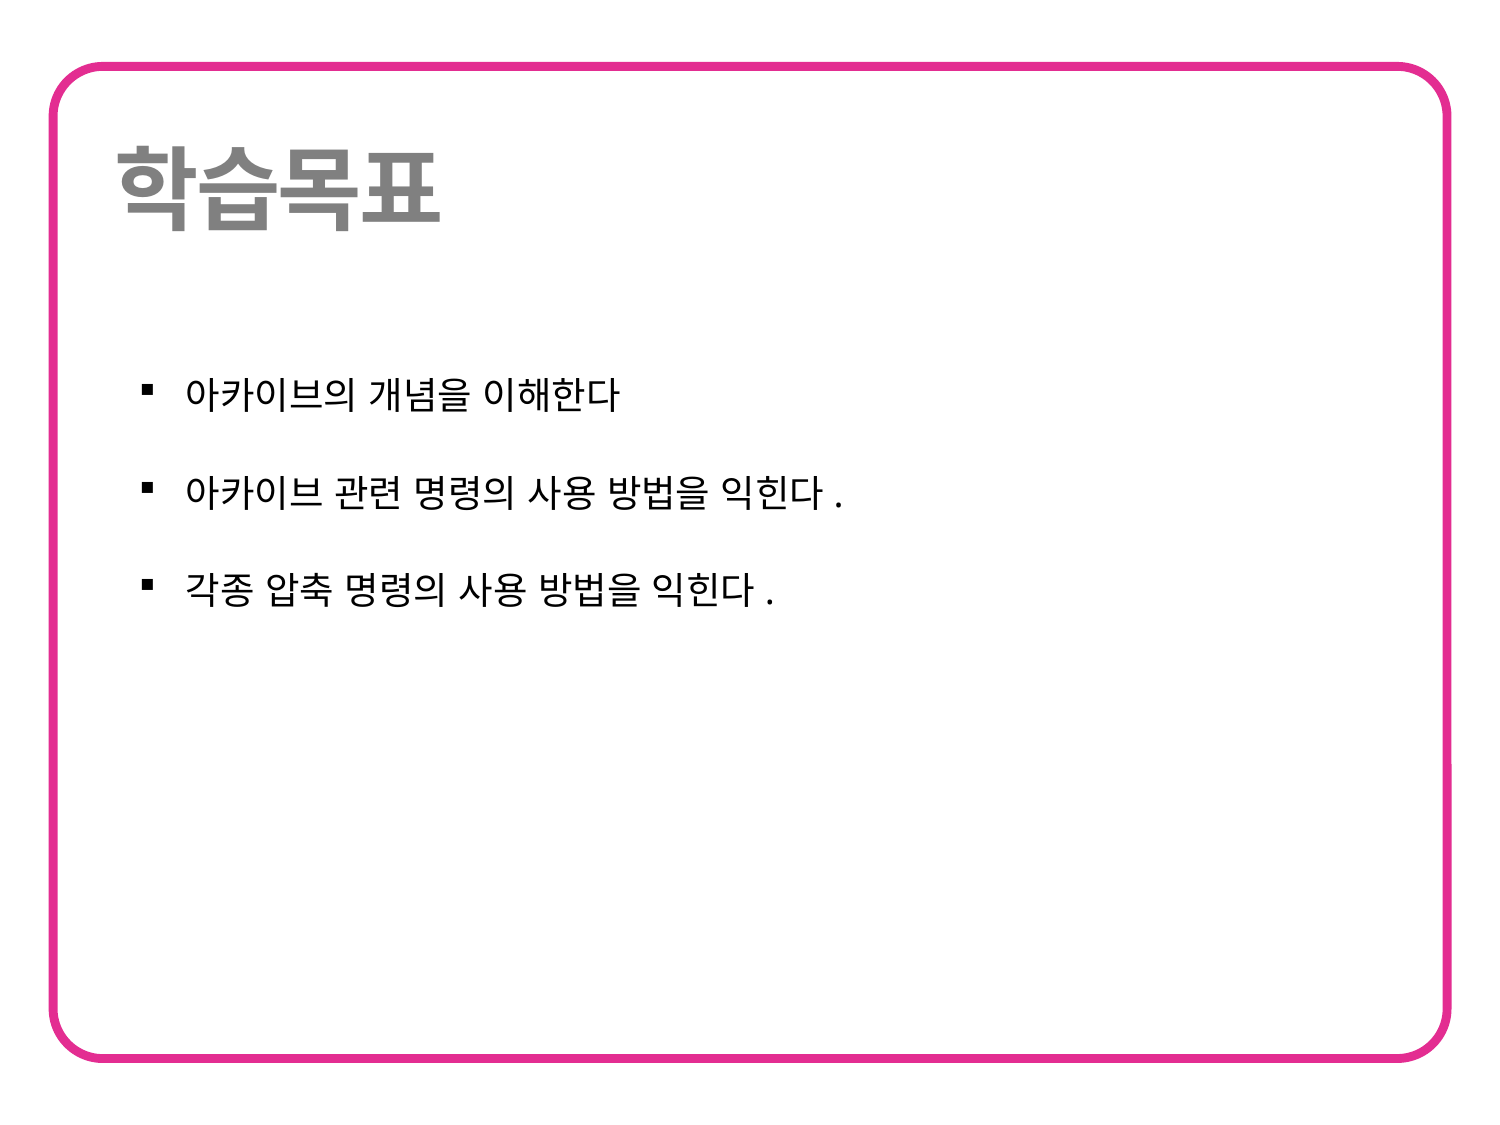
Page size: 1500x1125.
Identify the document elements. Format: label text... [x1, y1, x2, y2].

list 아카이브의 개념을 이해한다 아카이브 관련 명령의 사용 방법을 익힌다. 각종 압축 명령의 사용 방법을 익힌다. [123, 266, 1389, 977]
